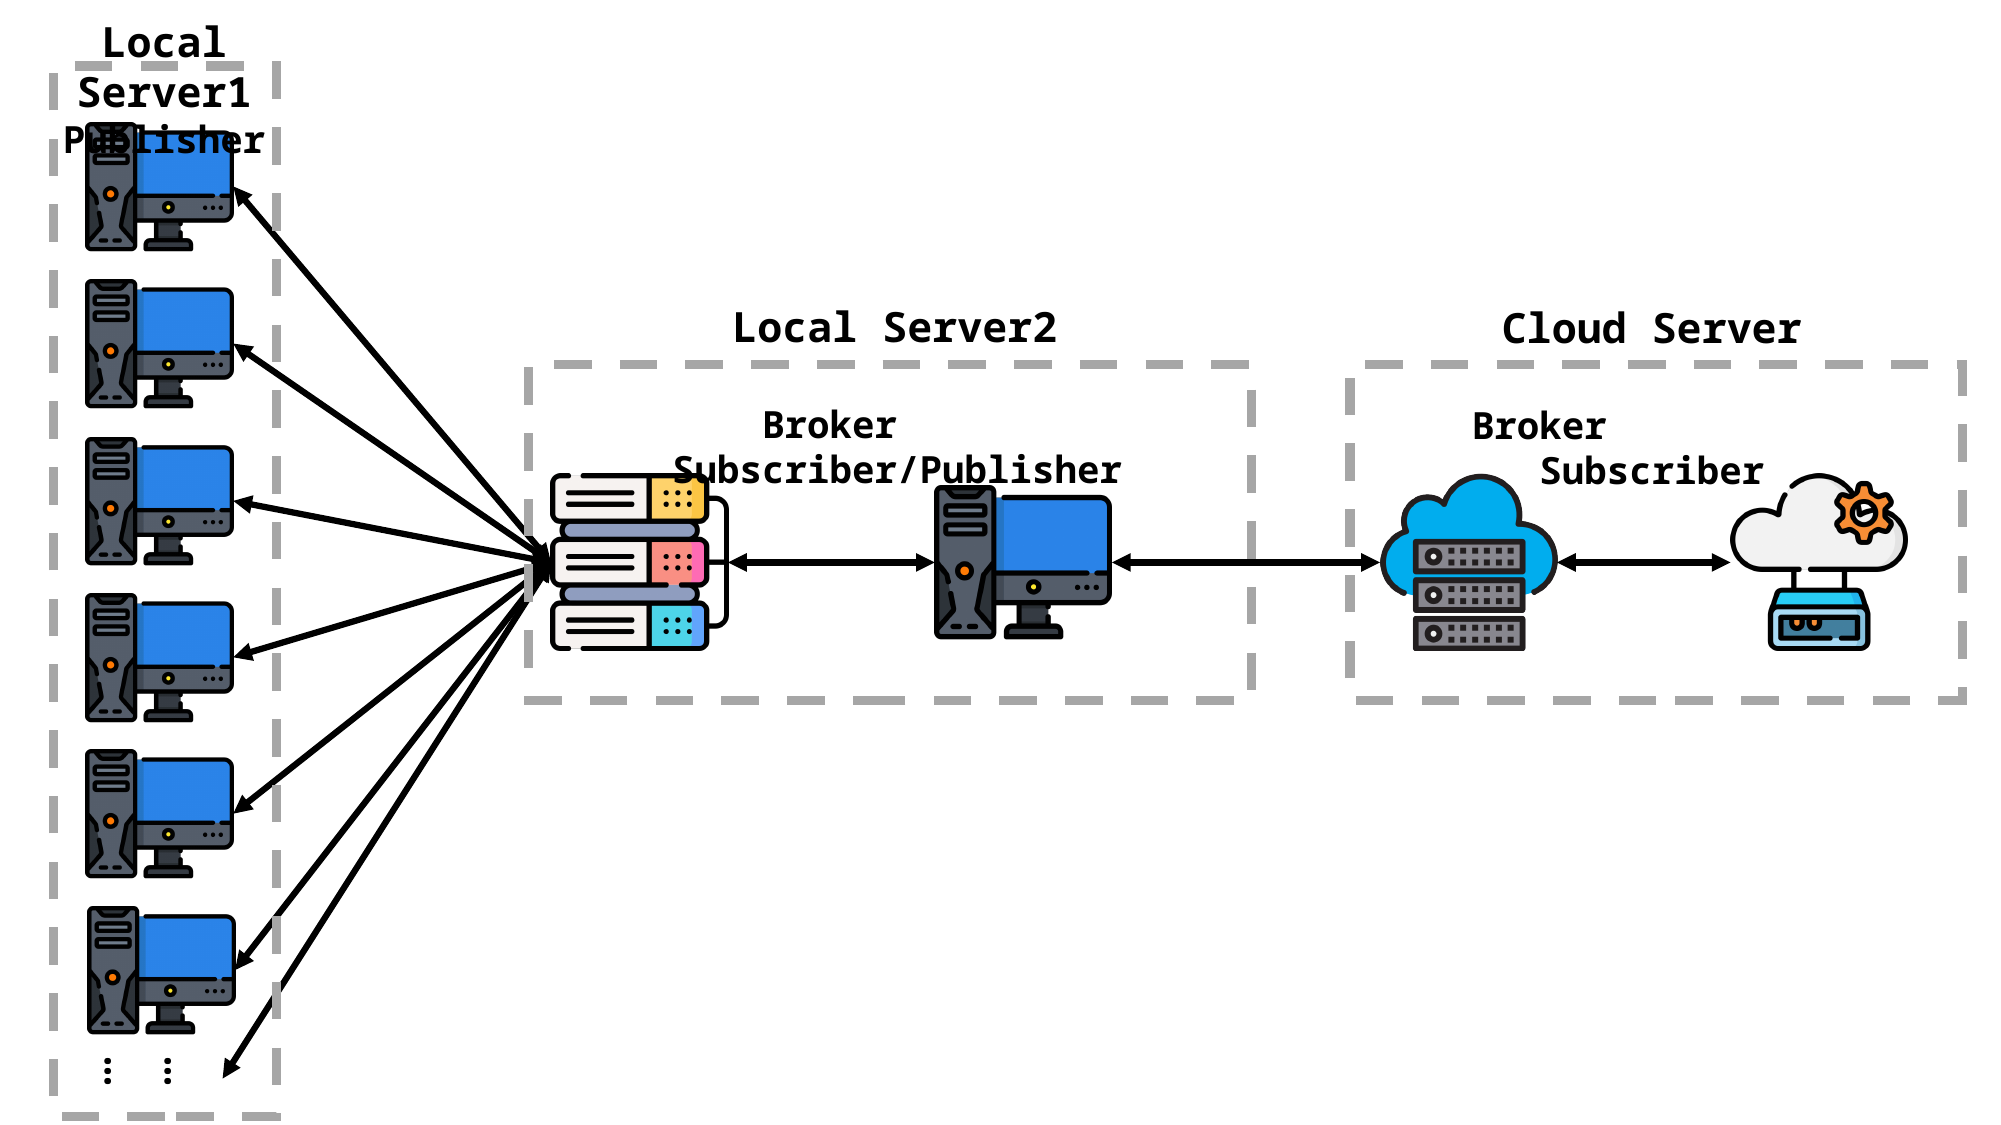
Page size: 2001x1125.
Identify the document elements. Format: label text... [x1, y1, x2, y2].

text_box Local Server2 Broker Subscriber/Publisher [551, 293, 1252, 364]
text_box …… [131, 1117, 223, 1123]
picture [87, 896, 222, 1044]
picture [85, 269, 233, 418]
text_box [222, 562, 551, 1079]
picture [85, 112, 234, 261]
text_box Cloud Server Broker Subscriber [1350, 294, 1954, 364]
picture [1730, 473, 1908, 651]
picture [85, 739, 222, 888]
text_box [52, 65, 277, 1117]
text_box [1349, 363, 1963, 702]
text_box Local Server1 Publisher [0, 8, 338, 169]
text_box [233, 343, 551, 500]
text_box [551, 363, 1253, 562]
picture [1379, 473, 1558, 651]
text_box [233, 186, 551, 343]
picture [550, 473, 729, 651]
picture [934, 473, 1112, 651]
picture [85, 583, 222, 732]
text_box [551, 563, 1253, 702]
picture [85, 427, 233, 575]
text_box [233, 500, 550, 562]
